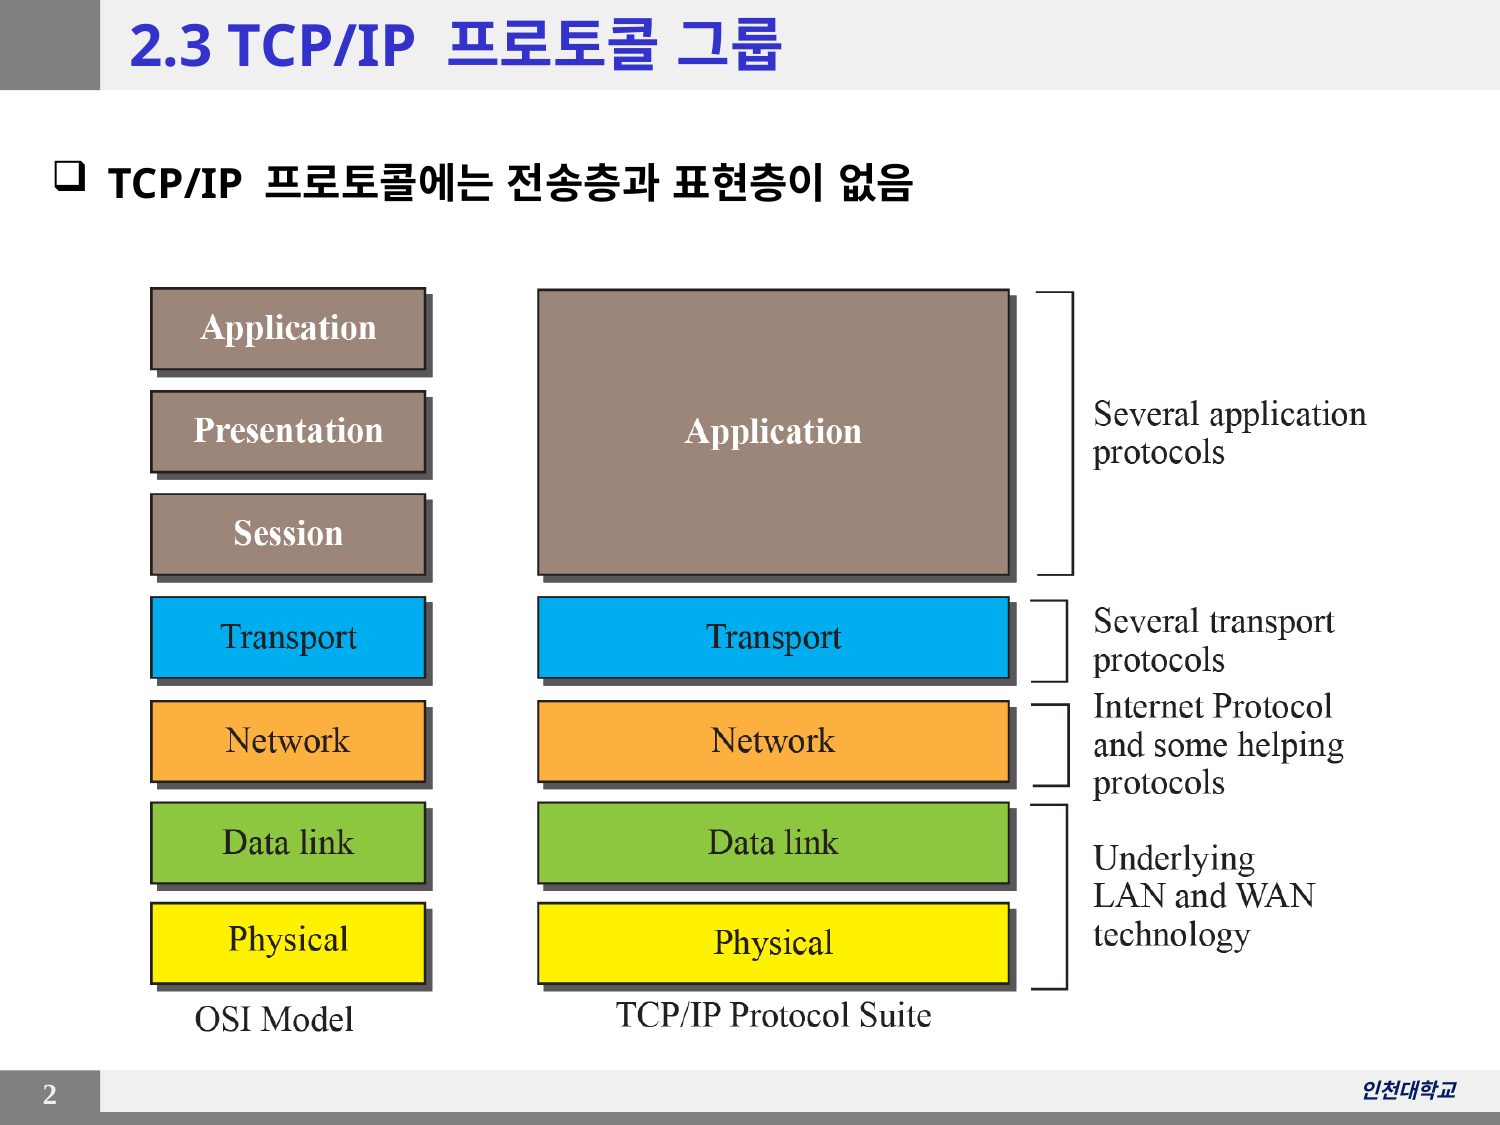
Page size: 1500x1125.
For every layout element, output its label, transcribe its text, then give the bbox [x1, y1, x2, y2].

list TCP/IP 프로토콜에는 전송층과 표현층이 없음 [36, 148, 1500, 1048]
title 2.3 TCP/IP 프로토콜 그룹 [114, 0, 1500, 87]
picture [149, 287, 1367, 1042]
